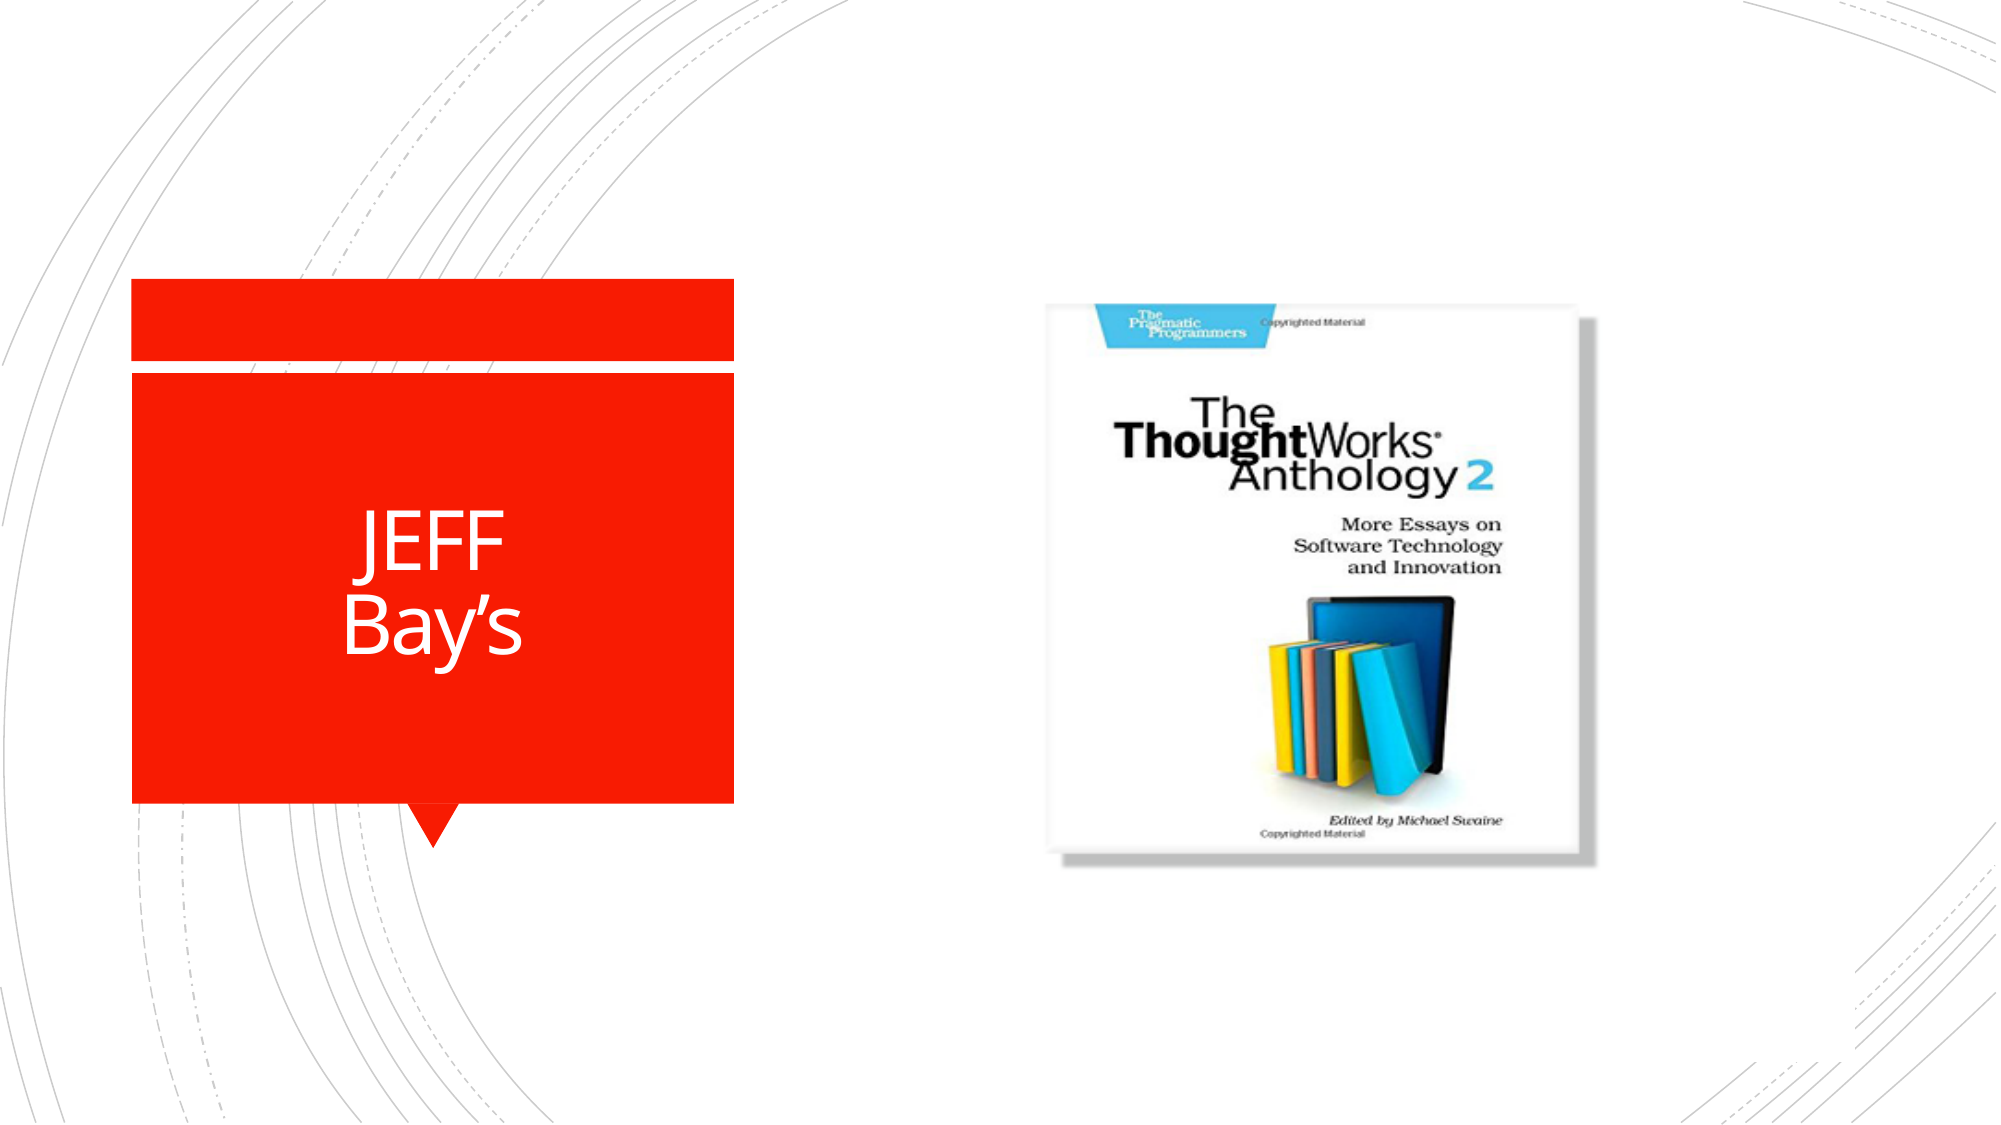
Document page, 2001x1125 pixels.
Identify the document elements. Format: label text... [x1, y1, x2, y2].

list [771, 131, 1855, 1062]
title JEFF Bay’s [145, 385, 720, 789]
